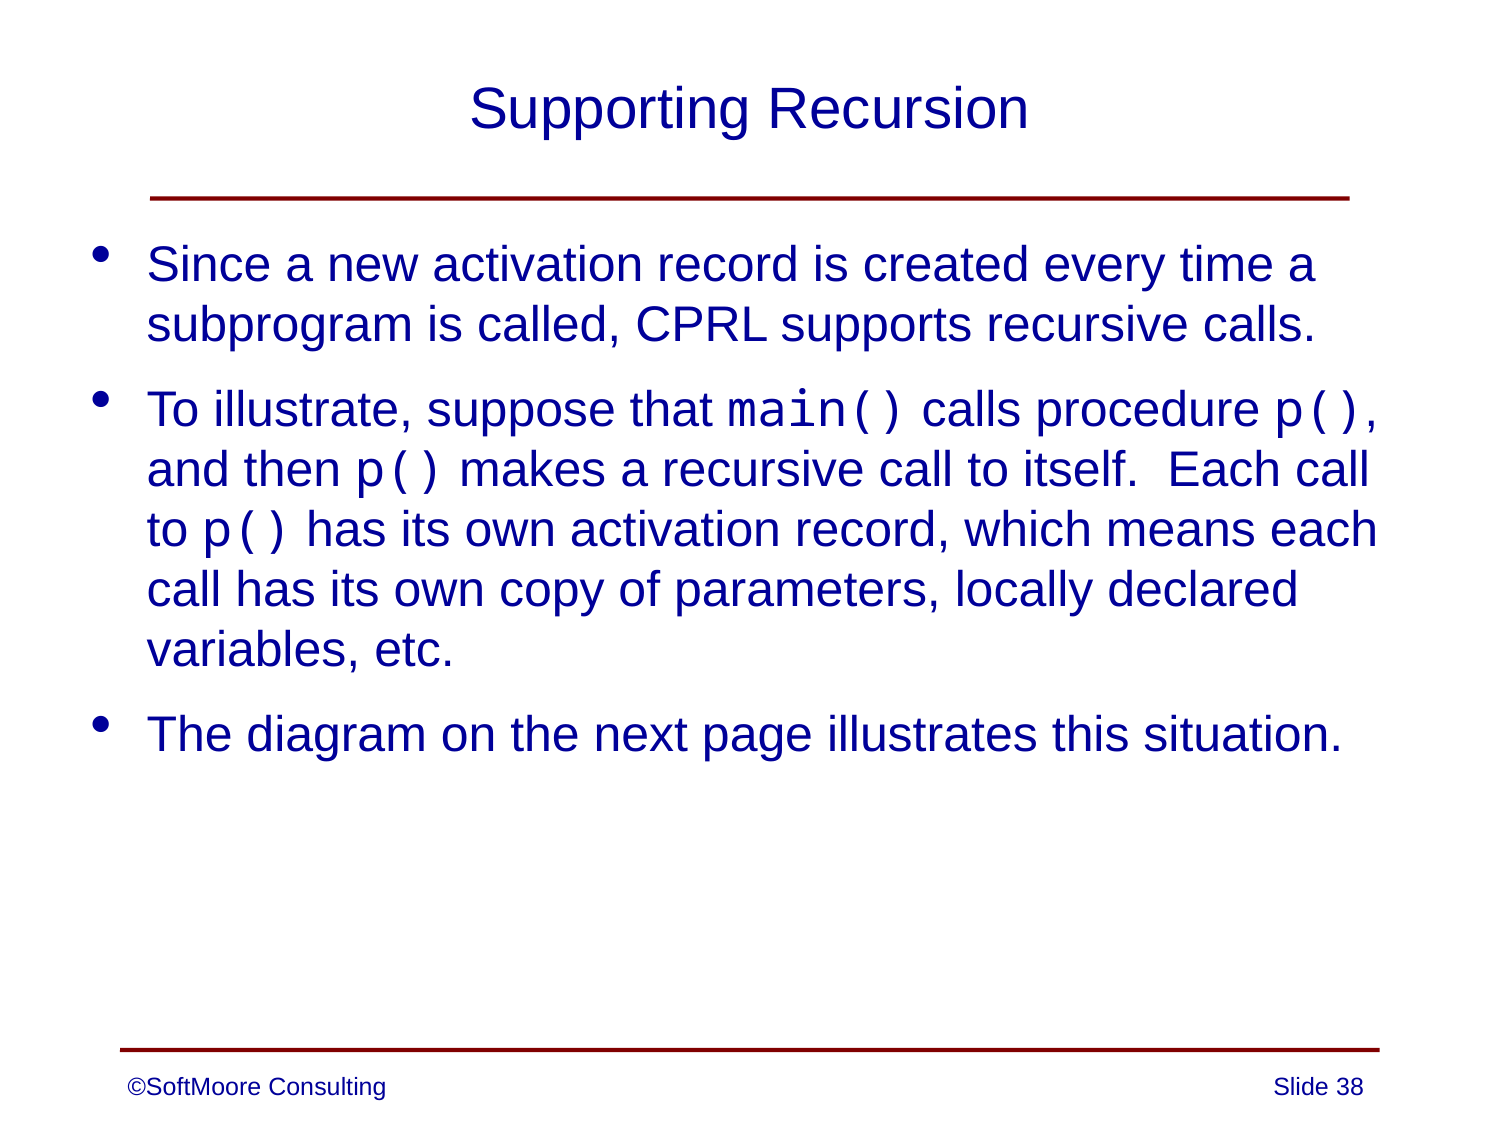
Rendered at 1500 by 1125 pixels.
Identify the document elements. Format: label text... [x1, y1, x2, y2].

title Supporting Recursion [149, 22, 1350, 188]
footer ©SoftMoore Consulting [111, 1061, 563, 1109]
list Since a new activation record is created every time a subprogram is called, CPRL supports recursive calls. To illustrate, suppose that main() calls procedure p(), and then p() makes a recursive call to itself. Each call to p() has its own activation record, which means each call has its own copy of parameters, locally declared variables, etc. The diagram on the next page illustrates this situation. [74, 223, 1425, 1034]
slide_number Slide 38 [1078, 1061, 1380, 1109]
